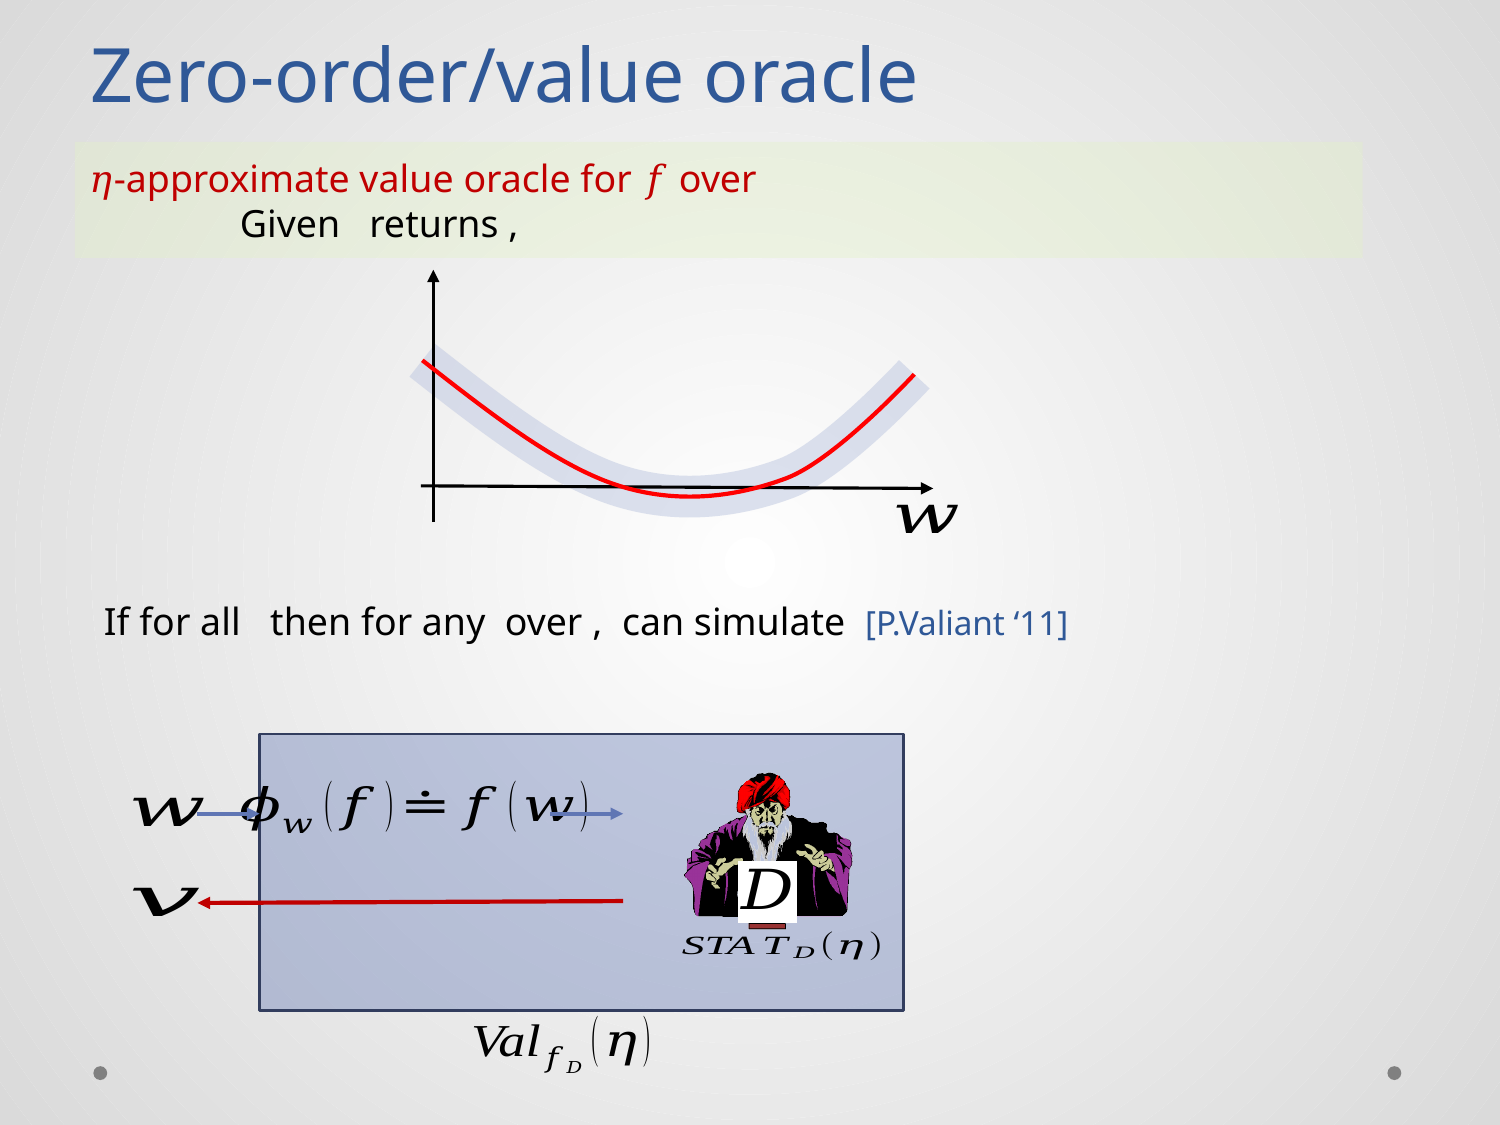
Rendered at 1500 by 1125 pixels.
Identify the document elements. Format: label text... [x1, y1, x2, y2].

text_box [351, 269, 964, 547]
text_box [127, 733, 904, 1078]
title Zero-order/value oracle [75, 0, 1425, 125]
